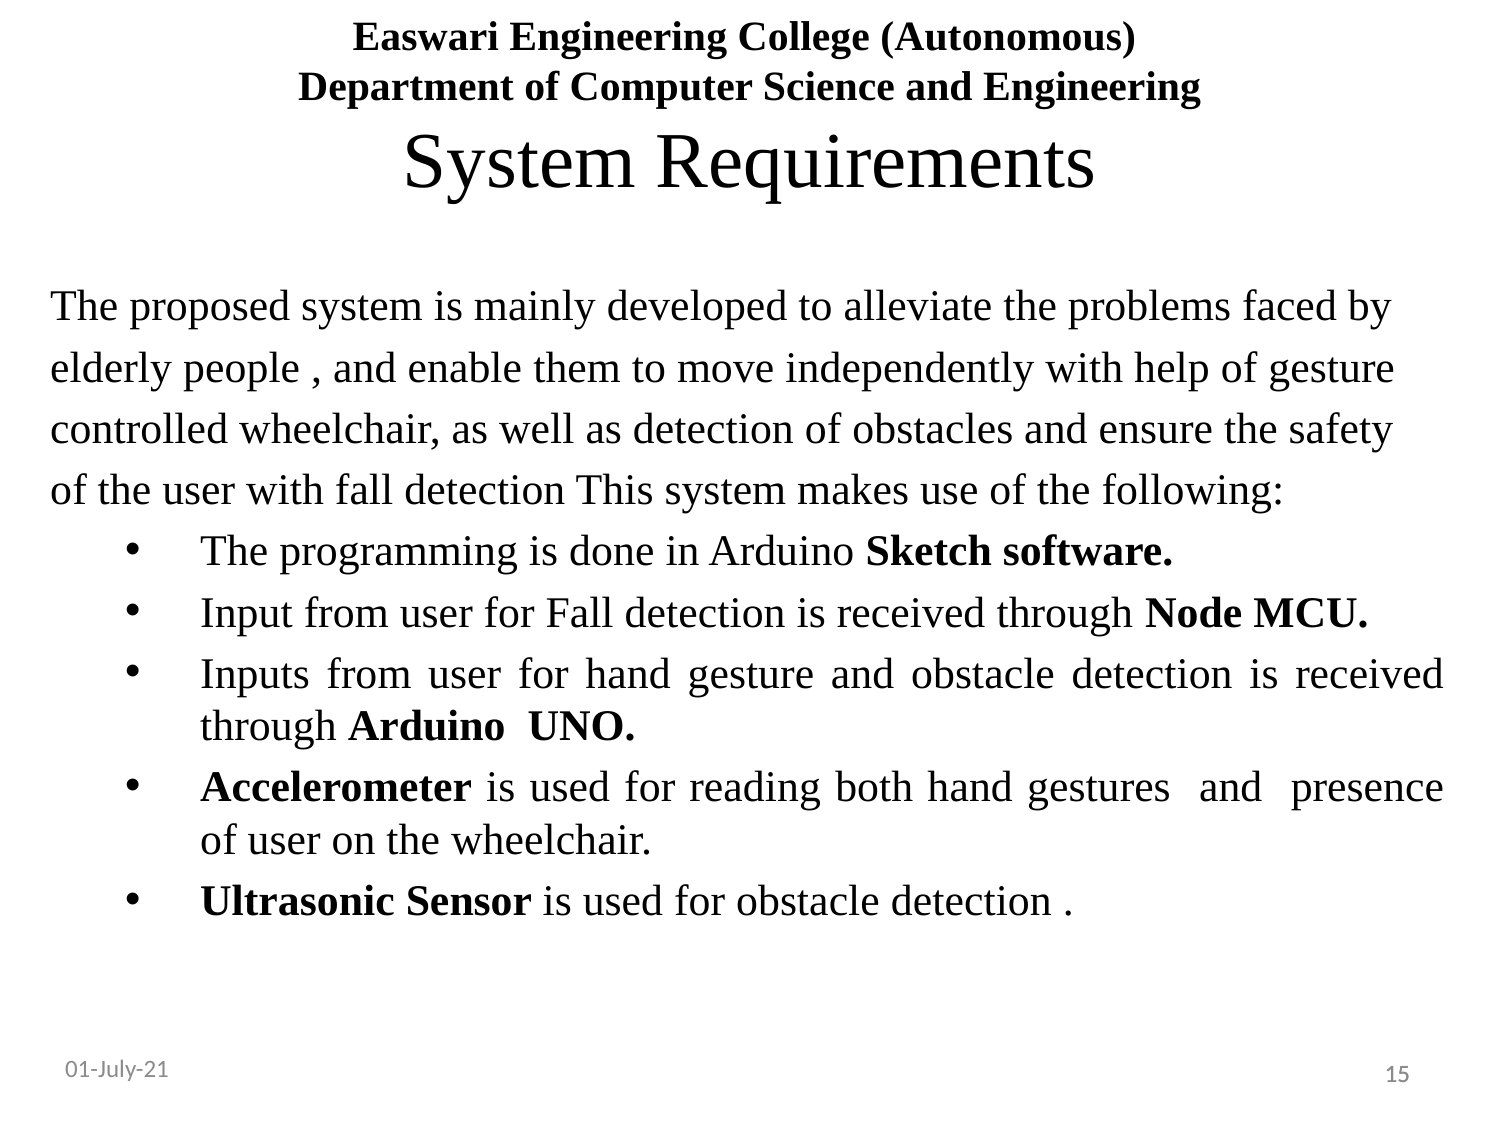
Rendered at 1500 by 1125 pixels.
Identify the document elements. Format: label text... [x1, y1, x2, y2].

list The proposed system is mainly developed to alleviate the problems faced by elderly people , and enable them to move independently with help of gesture controlled wheelchair, as well as detection of obstacles and ensure the safety of the user with fall detection This system makes use of the following: The programming is done in Arduino Sketch software. Input from user for Fall detection is received through Node MCU. Inputs from user for hand gesture and obstacle detection is received through Arduino UNO. Accelerometer is used for reading both hand gestures and presence of user on the wheelchair. Ultrasonic Sensor is used for obstacle detection . [34, 269, 1461, 1013]
text_box 15 [1074, 1042, 1425, 1103]
slide_number 01-July-21 [50, 1037, 400, 1098]
title Easwari Engineering College (Autonomous) Department of Computer Science and Engineering System Requirements [74, 0, 1426, 163]
